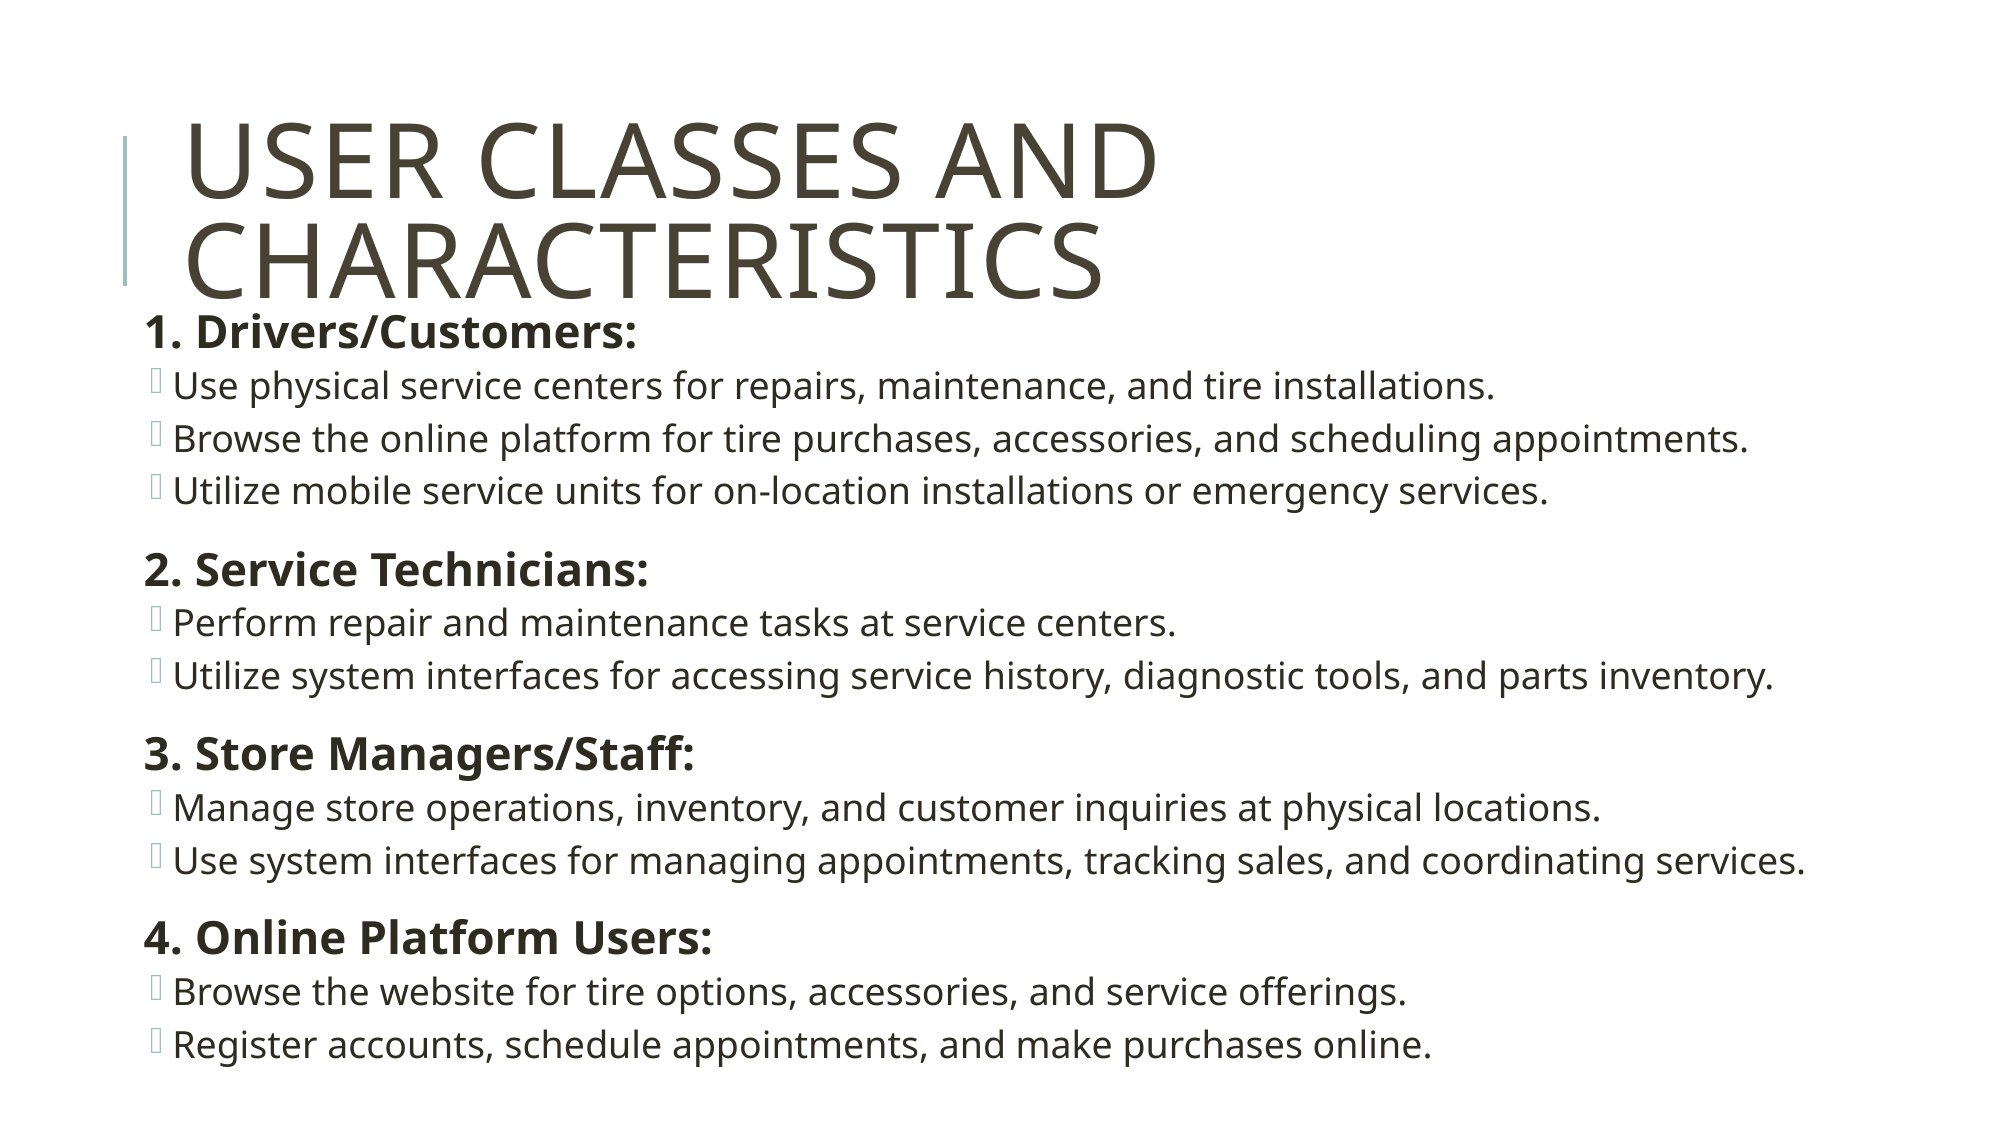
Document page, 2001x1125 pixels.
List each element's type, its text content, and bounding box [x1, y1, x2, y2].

list 1. Drivers/Customers: Use physical service centers for repairs, maintenance, and tire installations. Browse the online platform for tire purchases, accessories, and scheduling appointments. Utilize mobile service units for on-location installations or emergency services. 2. Service Technicians: Perform repair and maintenance tasks at service centers. Utilize system interfaces for accessing service history, diagnostic tools, and parts inventory. 3. Store Managers/Staff: Manage store operations, inventory, and customer inquiries at physical locations. Use system interfaces for managing appointments, tracking sales, and coordinating services. 4. Online Platform Users: Browse the website for tire options, accessories, and service offerings. Register accounts, schedule appointments, and make purchases online. [121, 301, 1930, 1078]
title User classes and characteristics [168, 96, 1763, 301]
